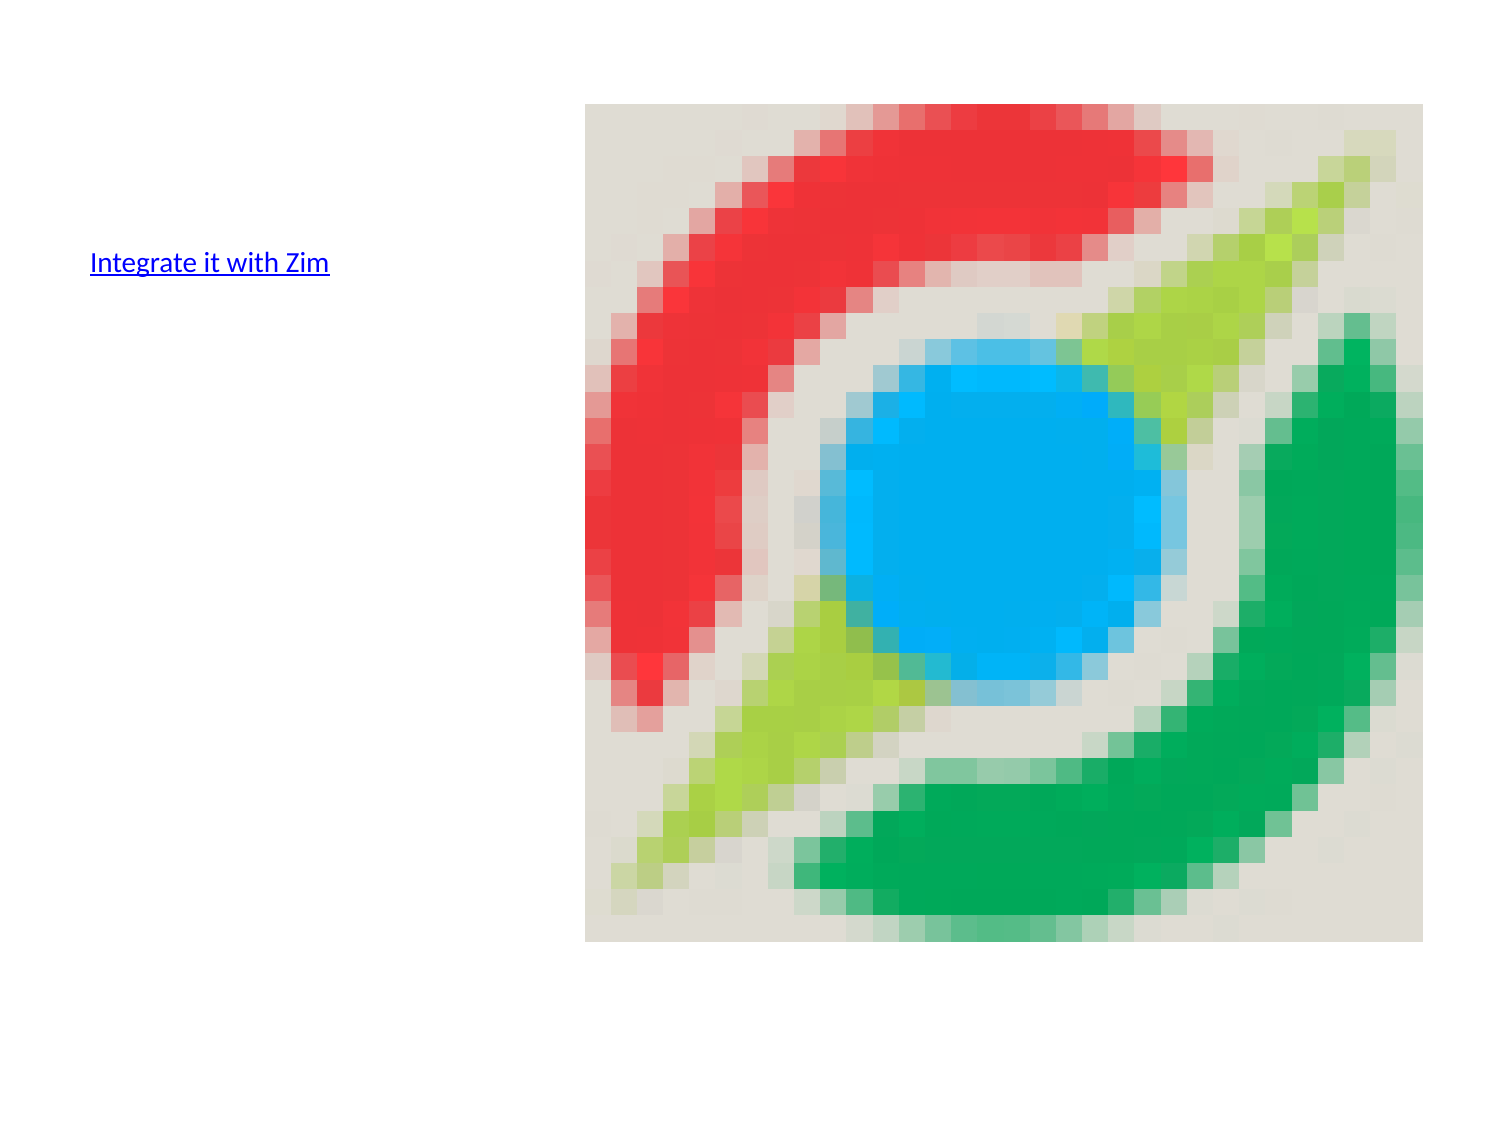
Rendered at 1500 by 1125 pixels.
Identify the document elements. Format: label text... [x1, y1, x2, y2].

list Integrate it with Zim [75, 235, 569, 1005]
picture [585, 103, 1424, 942]
